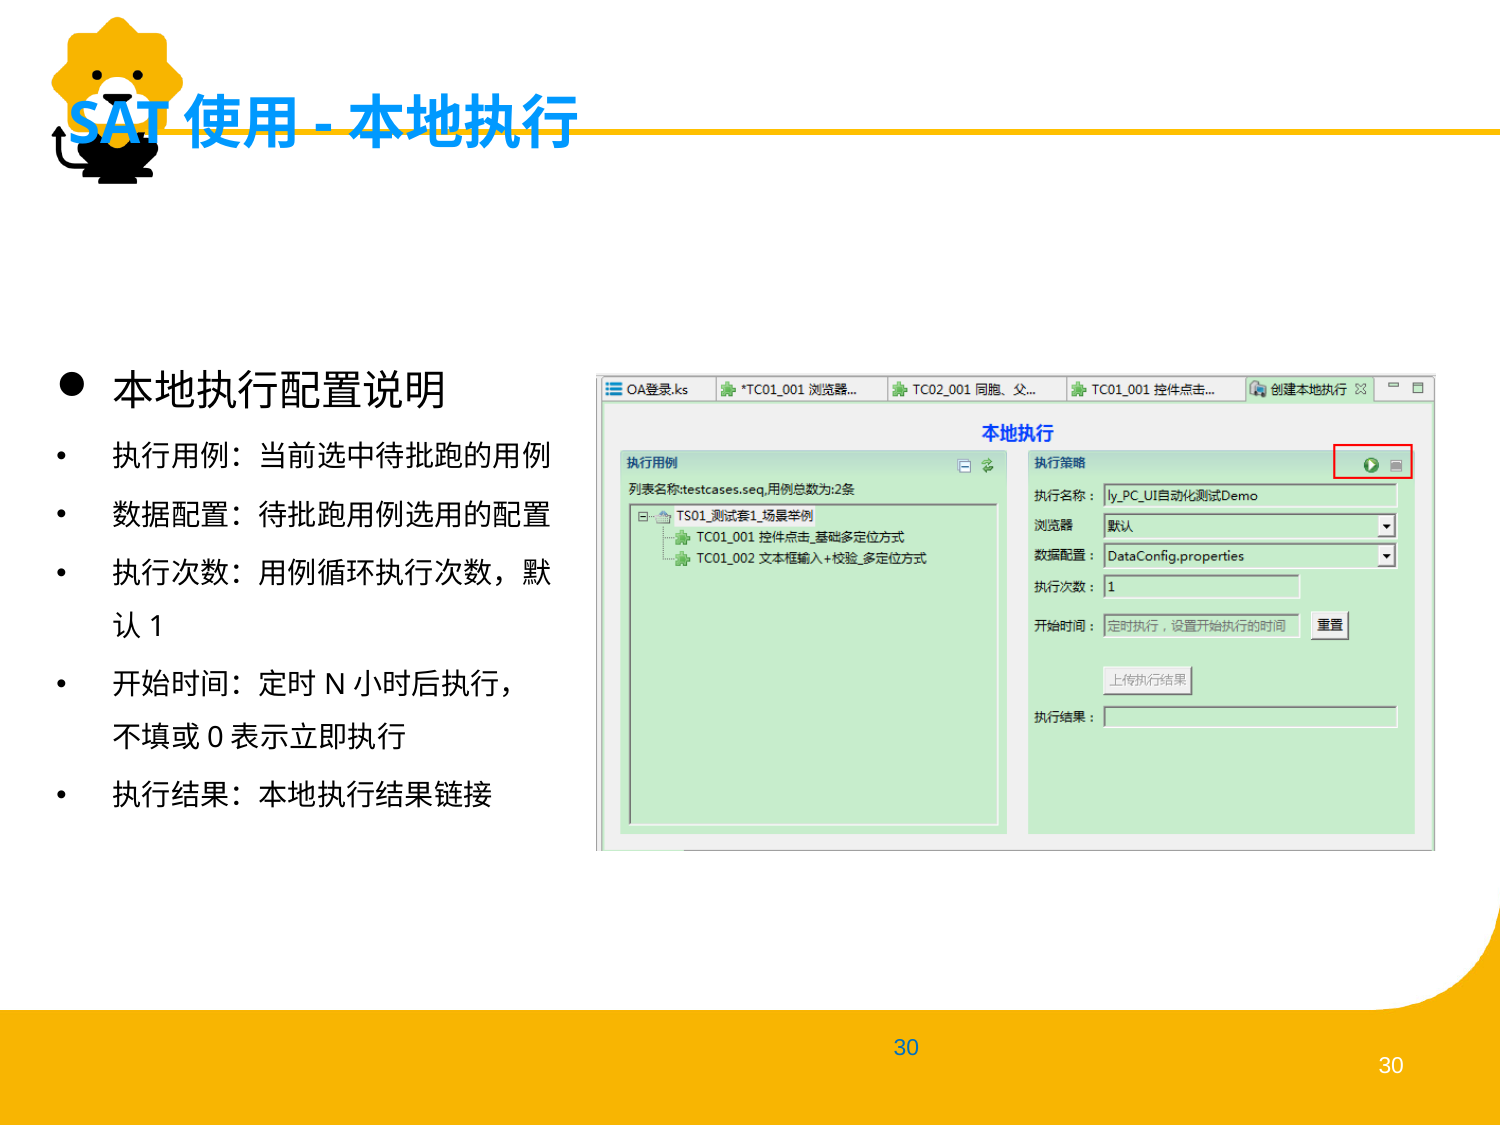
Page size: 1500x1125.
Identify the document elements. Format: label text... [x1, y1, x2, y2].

title SAT使用-本地执行 [53, 78, 1404, 197]
list 本地执行配置说明 执行用例：当前选中待批跑的用例 数据配置：待批跑用例选用的配置 执行次数：用例循环执行次数，默认1 开始时间：定时N小时后执行，不填或0表示立即执行 执行结果：本地执行结果链接 [41, 321, 573, 905]
picture [0, 0, 1500, 1125]
slide_number 29 [878, 1025, 1500, 1086]
